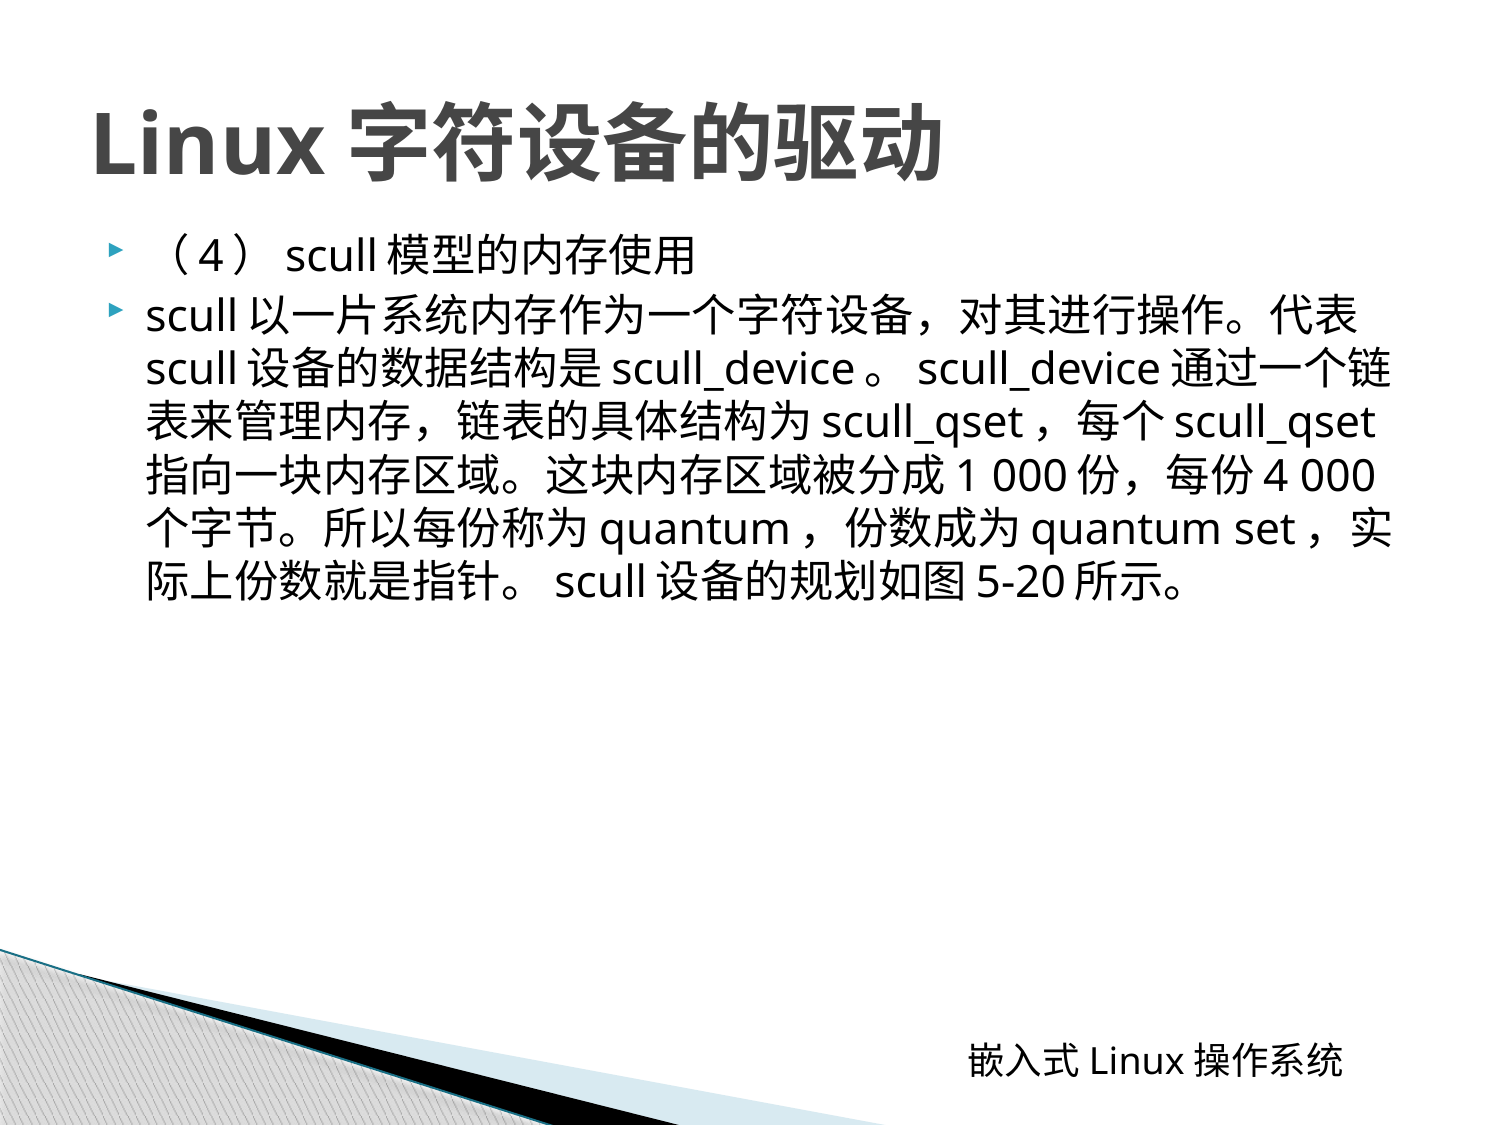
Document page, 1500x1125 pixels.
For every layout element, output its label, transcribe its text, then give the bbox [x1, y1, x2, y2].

text_box 嵌入式Linux操作系统 [867, 1029, 1430, 1089]
title Linux字符设备的驱动 [75, 46, 1425, 235]
list （4）scull模型的内存使用 scull以一片系统内存作为一个字符设备，对其进行操作。代表scull设备的数据结构是scull_device。scull_device通过一个链表来管理内存，链表的具体结构为scull_qset，每个scull_qset指向一块内存区域。这块内存区域被分成1 000份，每份4 000个字节。所以每份称为quantum，份数成为quantum set，实际上份数就是指针。scull设备的规划如图5-20所示。 [75, 235, 1425, 622]
